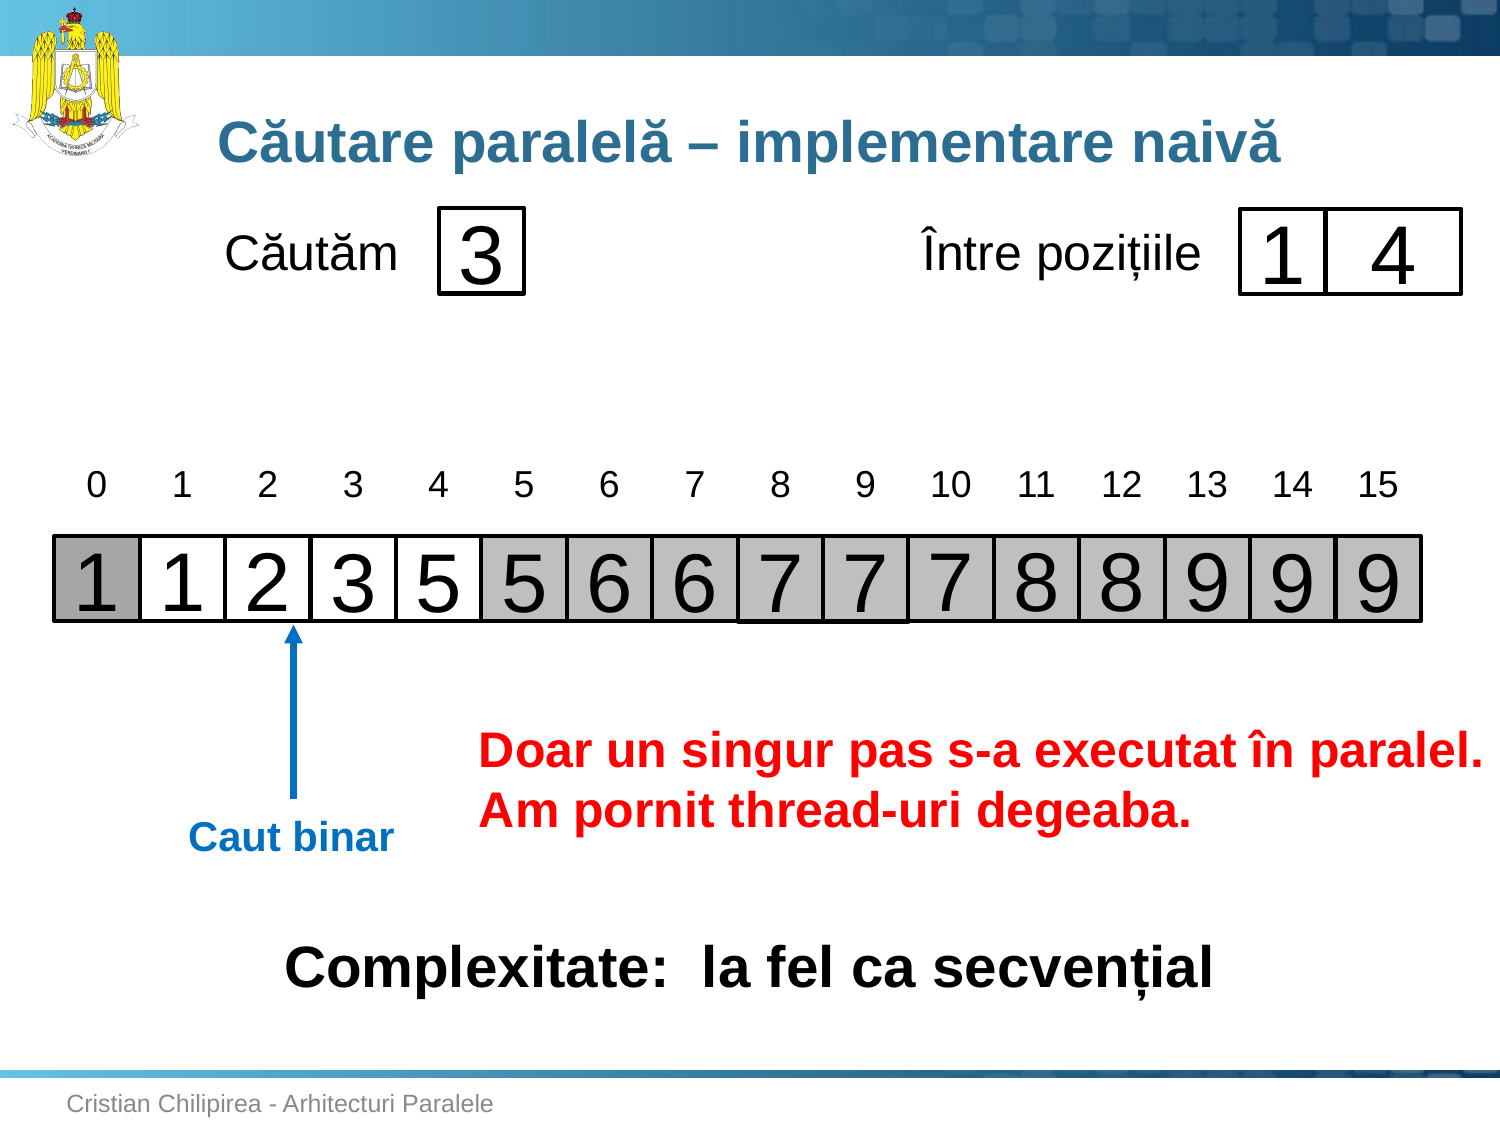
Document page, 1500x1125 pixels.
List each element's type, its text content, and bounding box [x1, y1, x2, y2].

text_box 4 [1323, 207, 1463, 296]
text_box 10 [915, 453, 987, 513]
text_box 2 [242, 453, 294, 513]
text_box 7 [906, 534, 992, 623]
text_box 1 [138, 534, 223, 623]
text_box Între pozițiile [907, 212, 1218, 288]
text_box 7 [821, 534, 911, 624]
text_box 7 [669, 453, 721, 513]
text_box 13 [1171, 453, 1243, 513]
text_box 2 [223, 534, 308, 623]
text_box 1 [52, 534, 138, 623]
text_box 9 [840, 453, 891, 513]
text_box 12 [1086, 453, 1158, 513]
text_box 8 [992, 534, 1077, 623]
text_box 9 [1163, 534, 1248, 623]
text_box Căutăm [209, 212, 415, 288]
text_box 4 [413, 453, 464, 513]
text_box 11 [1002, 453, 1071, 513]
text_box 5 [394, 534, 479, 623]
text_box 1 [157, 453, 208, 513]
text_box 14 [1257, 453, 1329, 513]
picture [0, 0, 1500, 156]
text_box 8 [755, 453, 806, 513]
text_box Doar un singur pas s-a executat în paralel. Am pornit thread-uri degeaba. [464, 710, 1500, 846]
text_box Caut binar [173, 802, 410, 868]
text_box 3 [308, 534, 394, 623]
text_box 15 [1342, 453, 1414, 513]
text_box 1 [1238, 207, 1323, 296]
text_box 6 [584, 453, 635, 513]
text_box 3 [328, 453, 379, 513]
text_box 3 [437, 206, 526, 296]
text_box 9 [1333, 534, 1423, 623]
text_box 6 [565, 534, 650, 623]
text_box 8 [1077, 534, 1163, 623]
text_box 5 [498, 453, 550, 513]
picture [0, 1070, 1500, 1078]
text_box 9 [1248, 534, 1333, 623]
title Căutare paralelă – implementare naivă [51, 102, 1449, 178]
text_box 0 [71, 453, 123, 513]
text_box 6 [650, 534, 736, 623]
footer Cristian Chilipirea - Arhitecturi Paralele [51, 1083, 1157, 1125]
text_box 5 [479, 534, 565, 623]
text_box 7 [736, 534, 821, 624]
